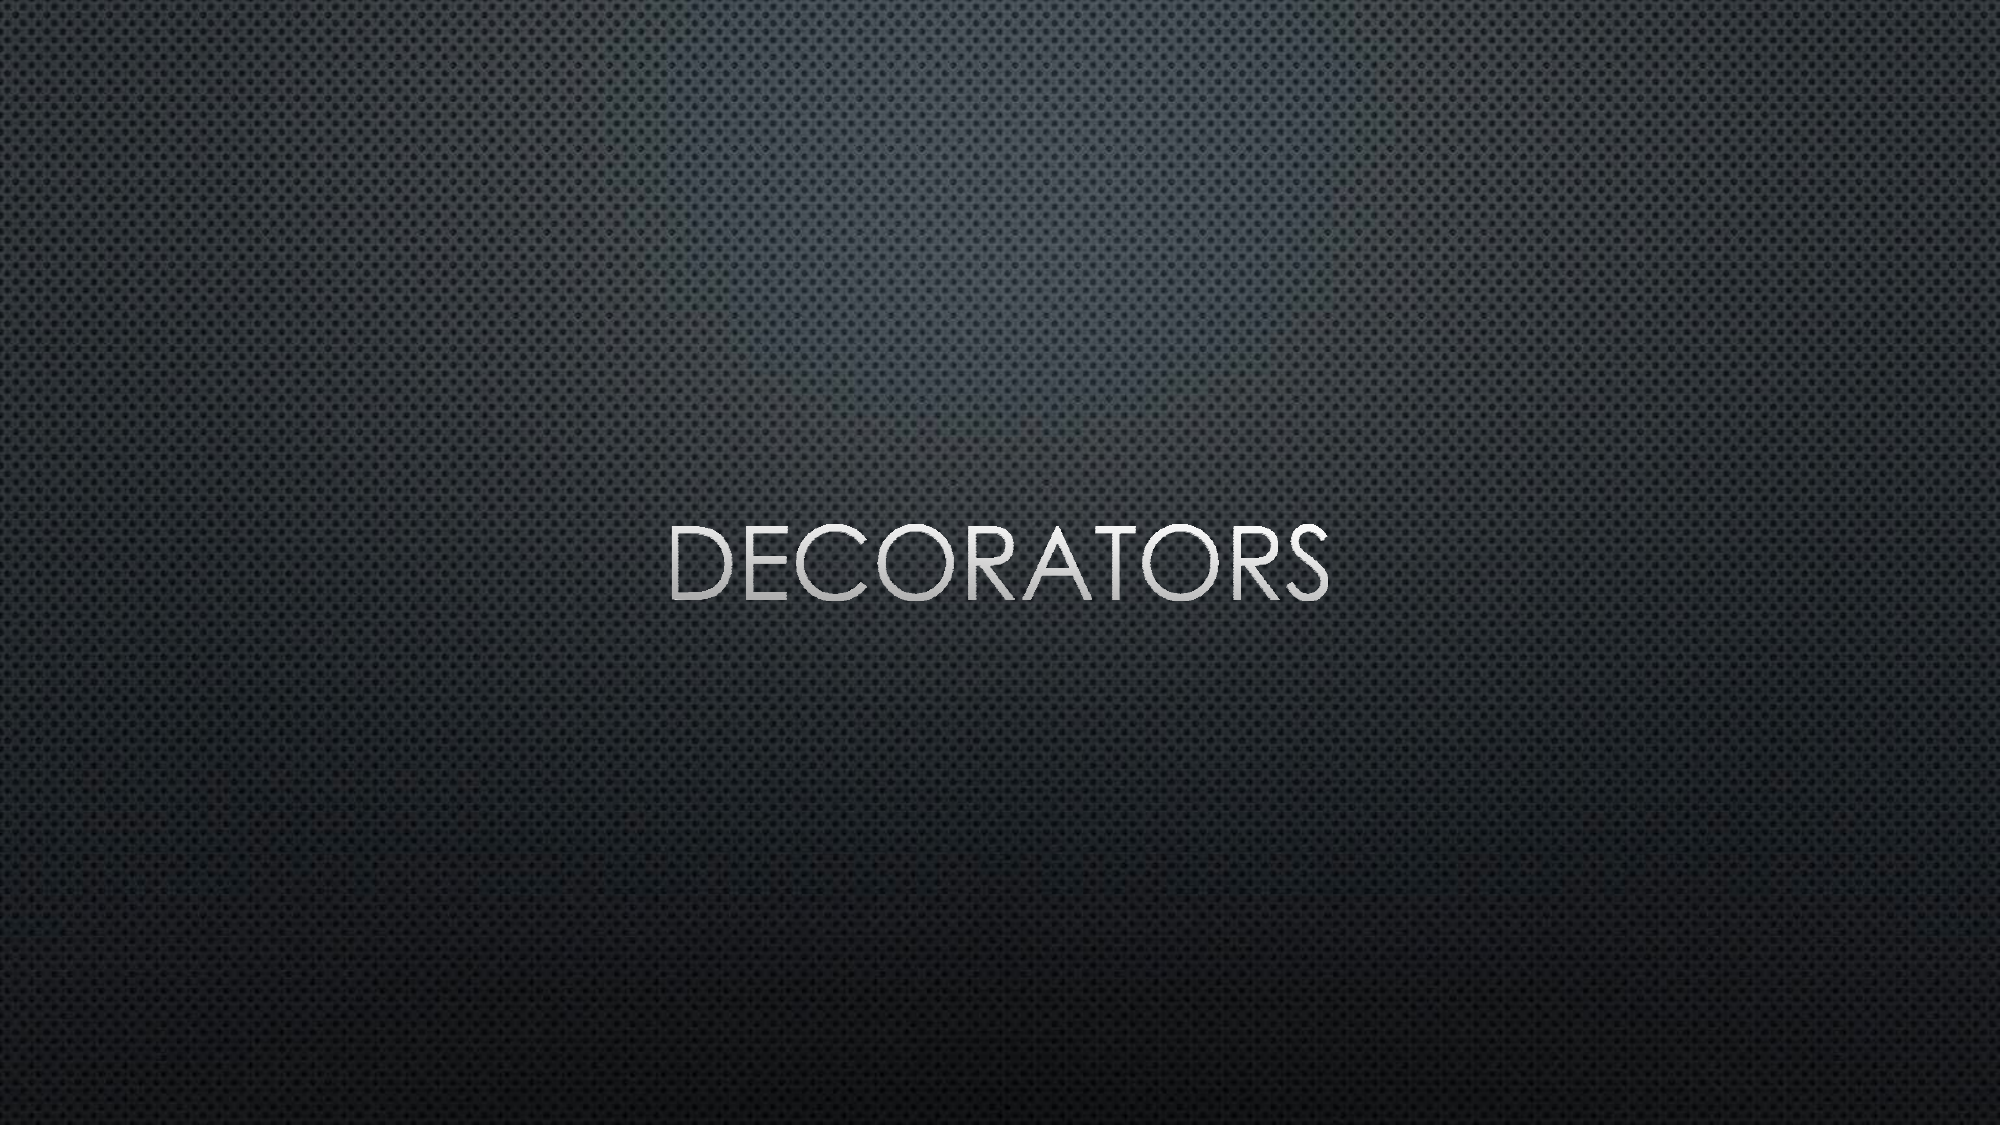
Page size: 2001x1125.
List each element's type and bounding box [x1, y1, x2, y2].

text_box [671, 524, 1328, 601]
picture [0, 0, 2000, 1125]
